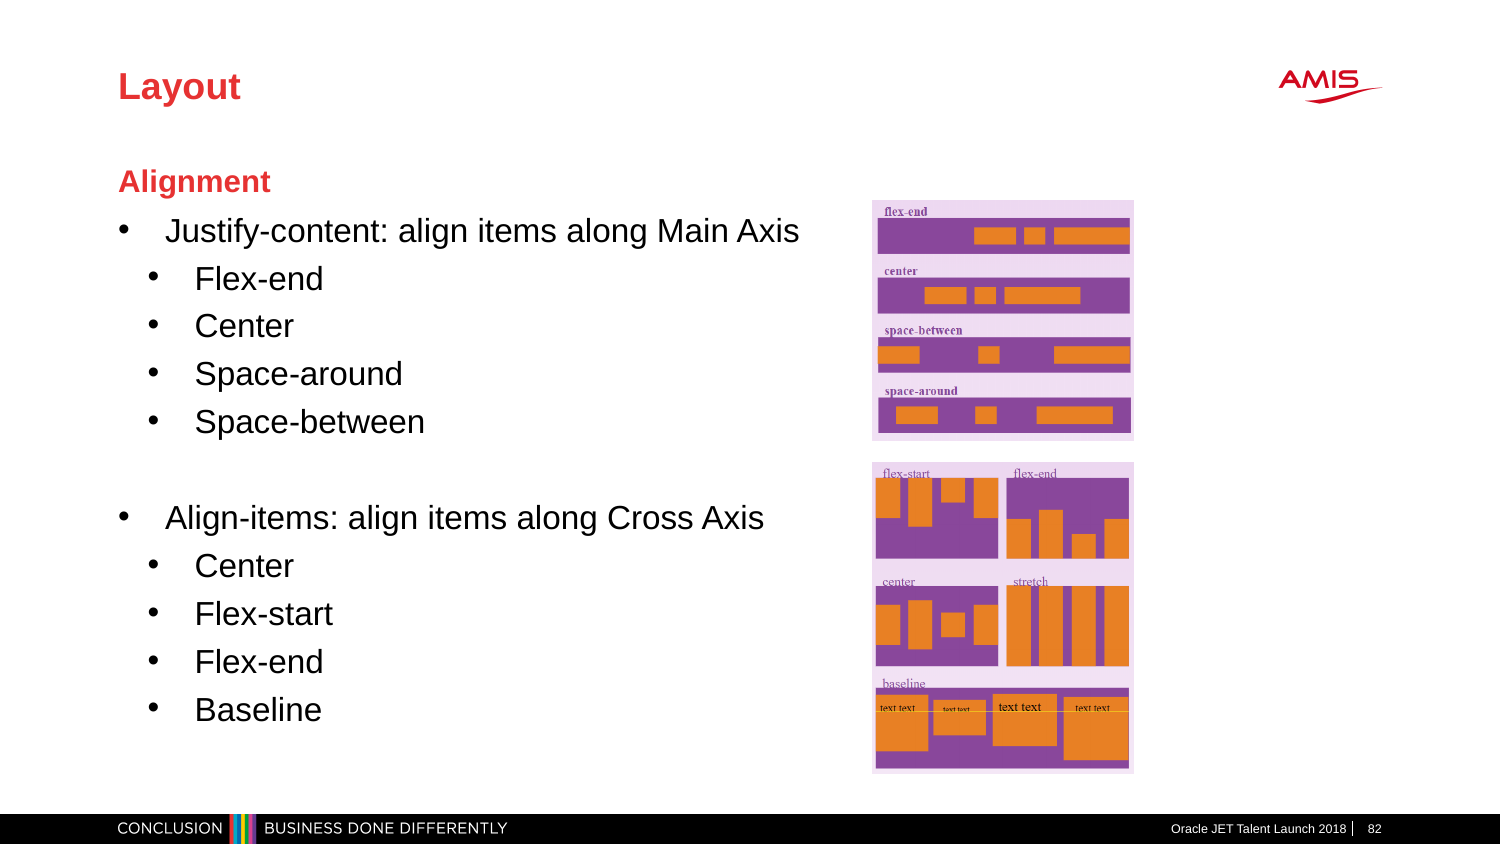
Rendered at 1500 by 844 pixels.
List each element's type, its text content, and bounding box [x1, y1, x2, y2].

slide_number 82 [1358, 820, 1382, 839]
footer Oracle JET Talent Launch 2018 [814, 820, 1347, 839]
picture [872, 462, 1134, 774]
title Layout [118, 47, 1205, 130]
list Justify-content: align items along Main Axis Flex-end Center Space-around Space-between Align-items: align items along Cross Axis Center Flex-start Flex-end Baseline [118, 200, 1205, 774]
list Alignment [118, 153, 1205, 200]
picture [239, 814, 1500, 844]
picture [0, 814, 236, 844]
picture [1205, 58, 1388, 106]
picture [872, 200, 1134, 441]
